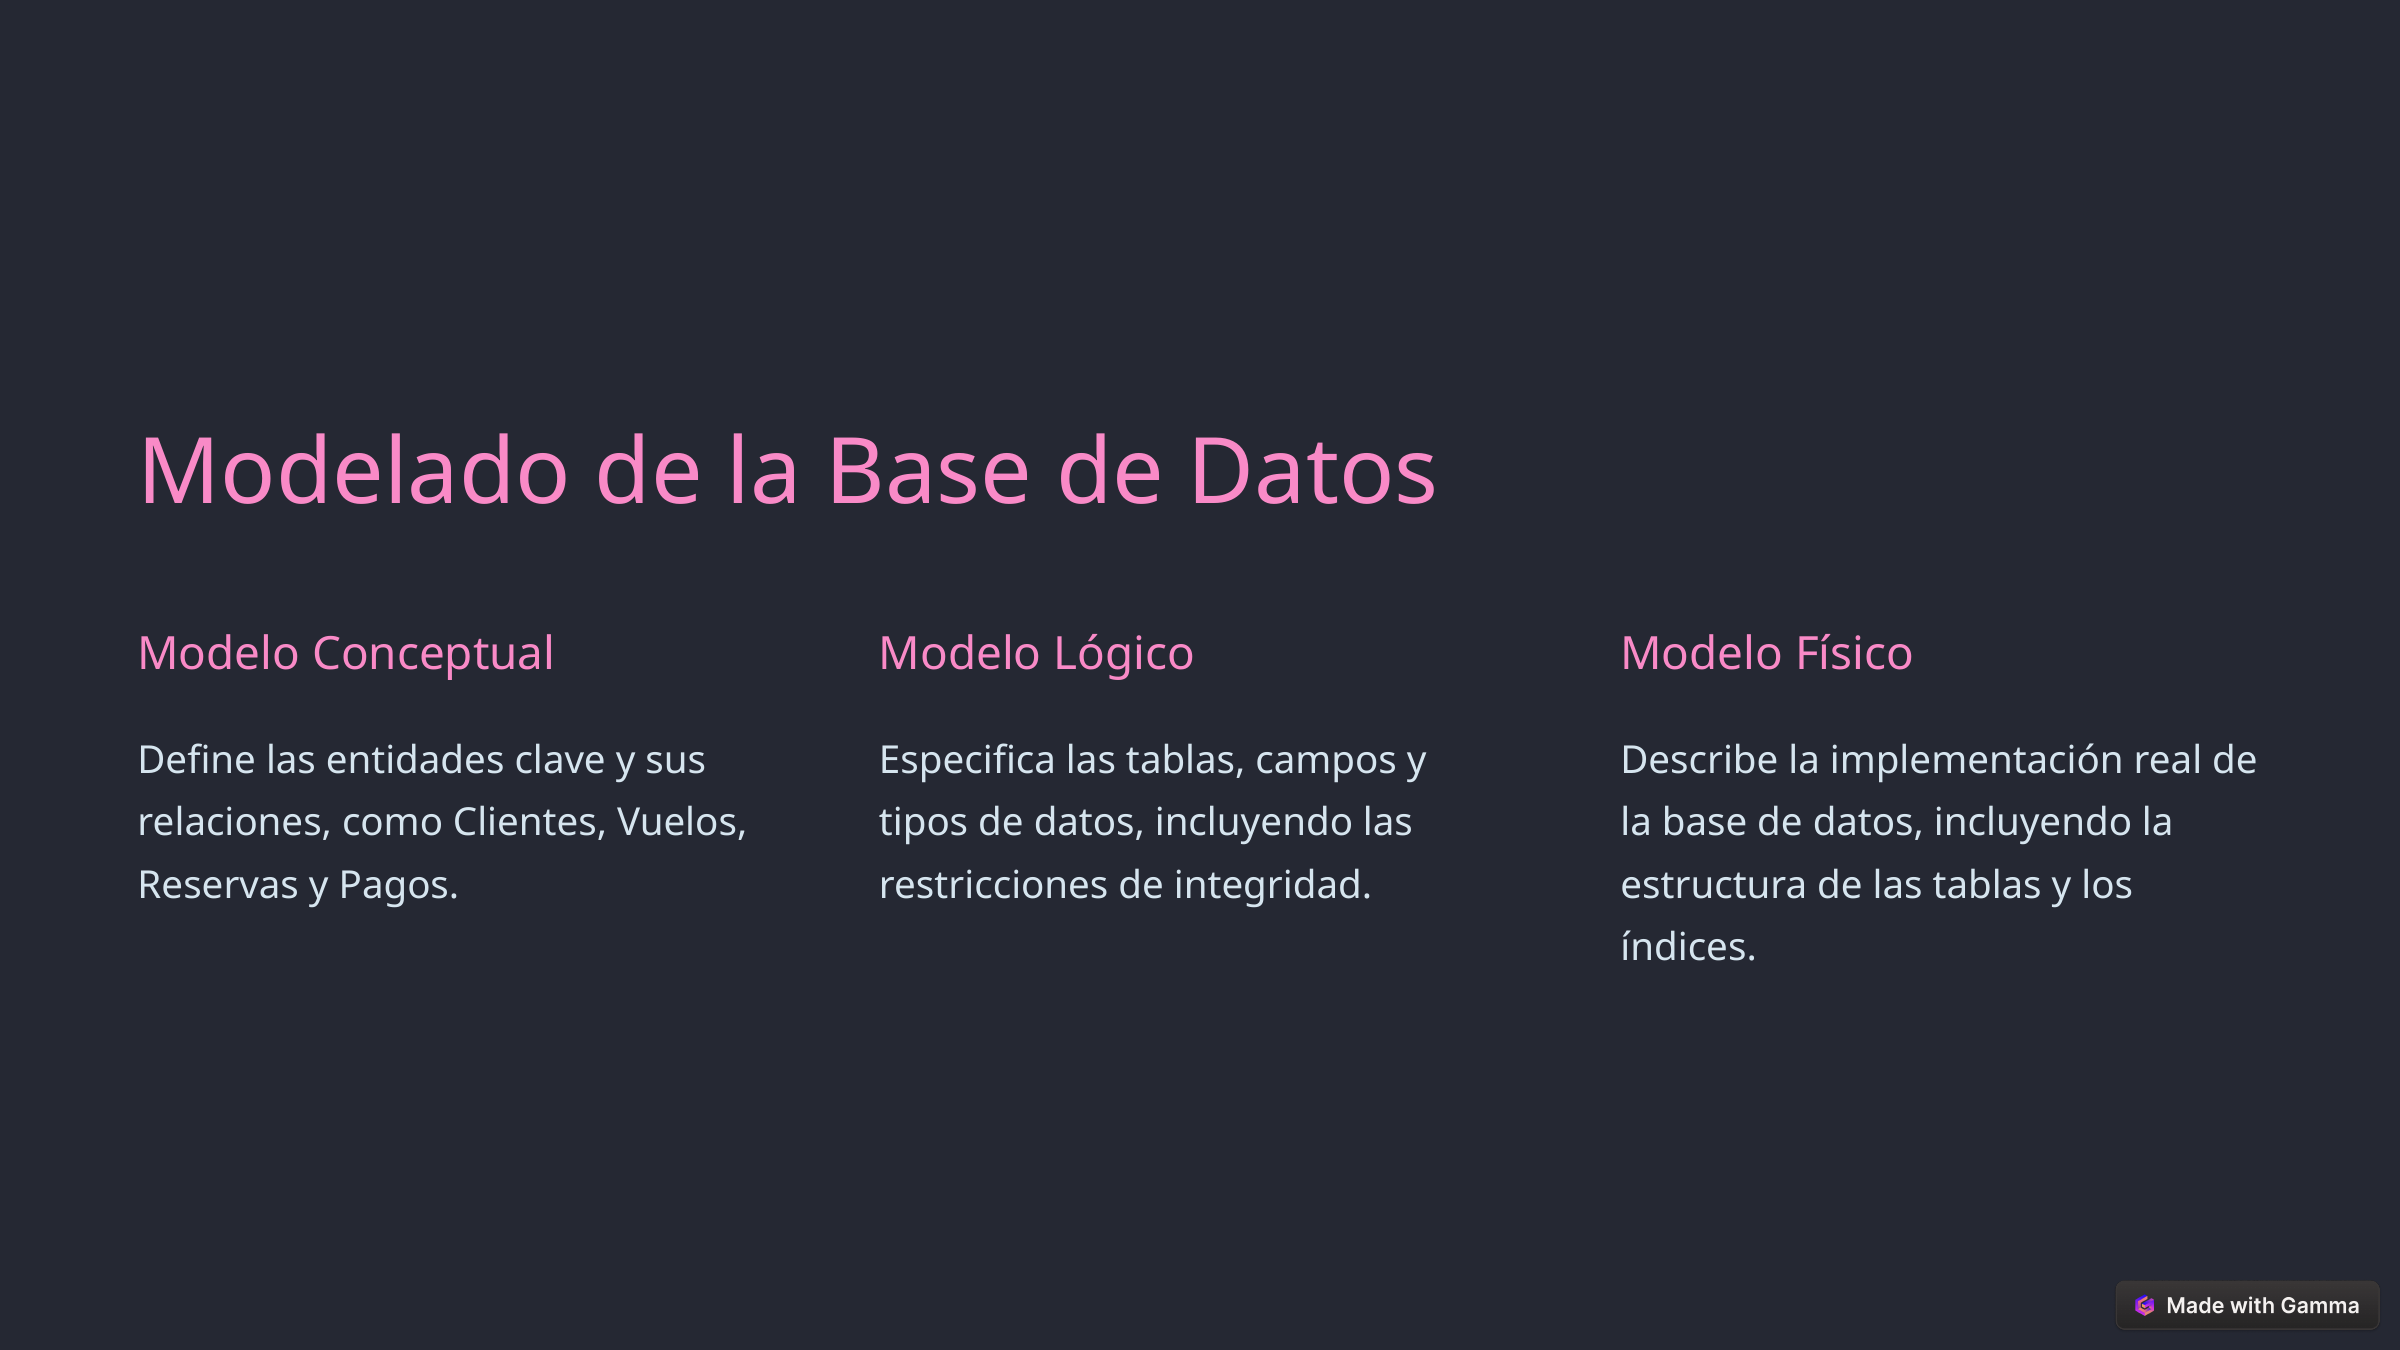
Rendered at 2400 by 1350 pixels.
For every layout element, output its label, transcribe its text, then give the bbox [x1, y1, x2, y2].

picture [2106, 1271, 2389, 1339]
text_box Describe la implementación real de la base de datos, incluyendo la estructura de las tablas y los índices. [1620, 718, 2265, 907]
text_box Modelado de la Base de Datos [137, 407, 1414, 524]
text_box Modelo Físico [1620, 621, 2083, 680]
text_box Modelo Conceptual [137, 621, 600, 680]
text_box Especifica las tablas, campos y tipos de datos, incluyendo las restricciones de integridad. [878, 718, 1524, 907]
text_box Modelo Lógico [878, 621, 1341, 680]
text_box Define las entidades clave y sus relaciones, como Clientes, Vuelos, Reservas y Pagos. [137, 718, 782, 907]
